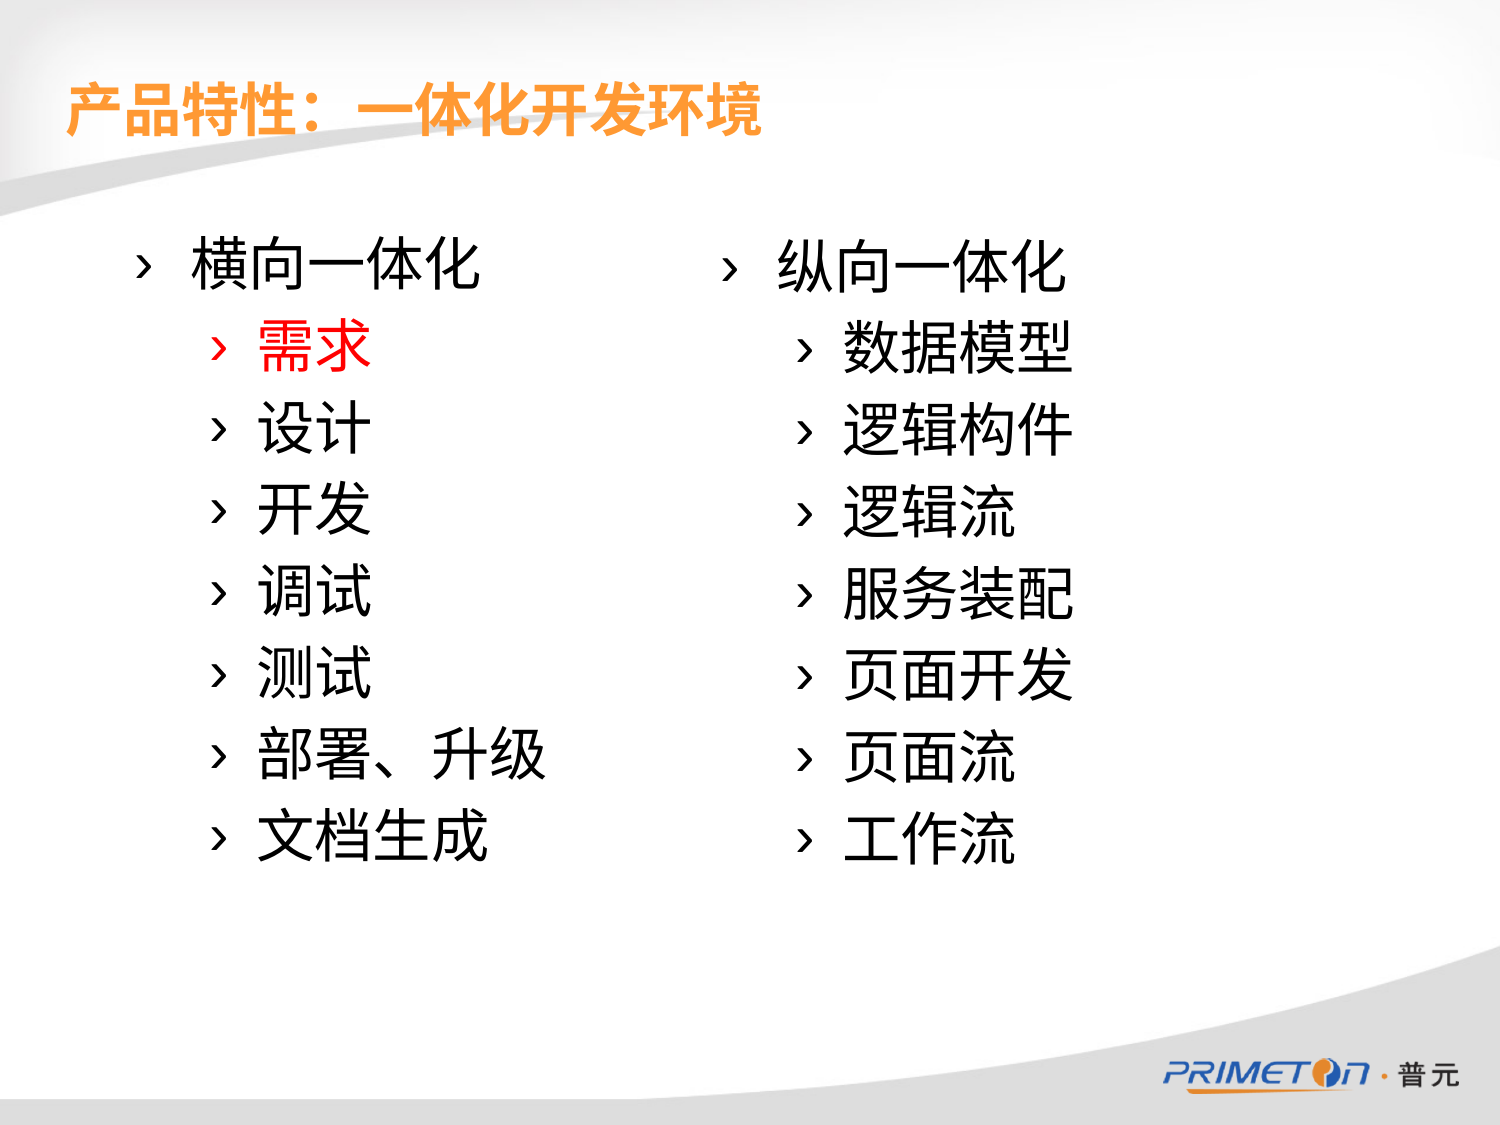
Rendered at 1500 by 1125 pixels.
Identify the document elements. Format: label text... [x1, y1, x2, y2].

text_box 产品特性：一体化开发环境 [49, 62, 1463, 155]
picture [0, 0, 1500, 1125]
text_box 纵向一体化 数据模型 逻辑构件 逻辑流 服务装配 页面开发 页面流 工作流 [705, 222, 1261, 961]
text_box 横向一体化 需求 设计 开发 调试 测试 部署、升级 文档生成 [119, 219, 718, 988]
